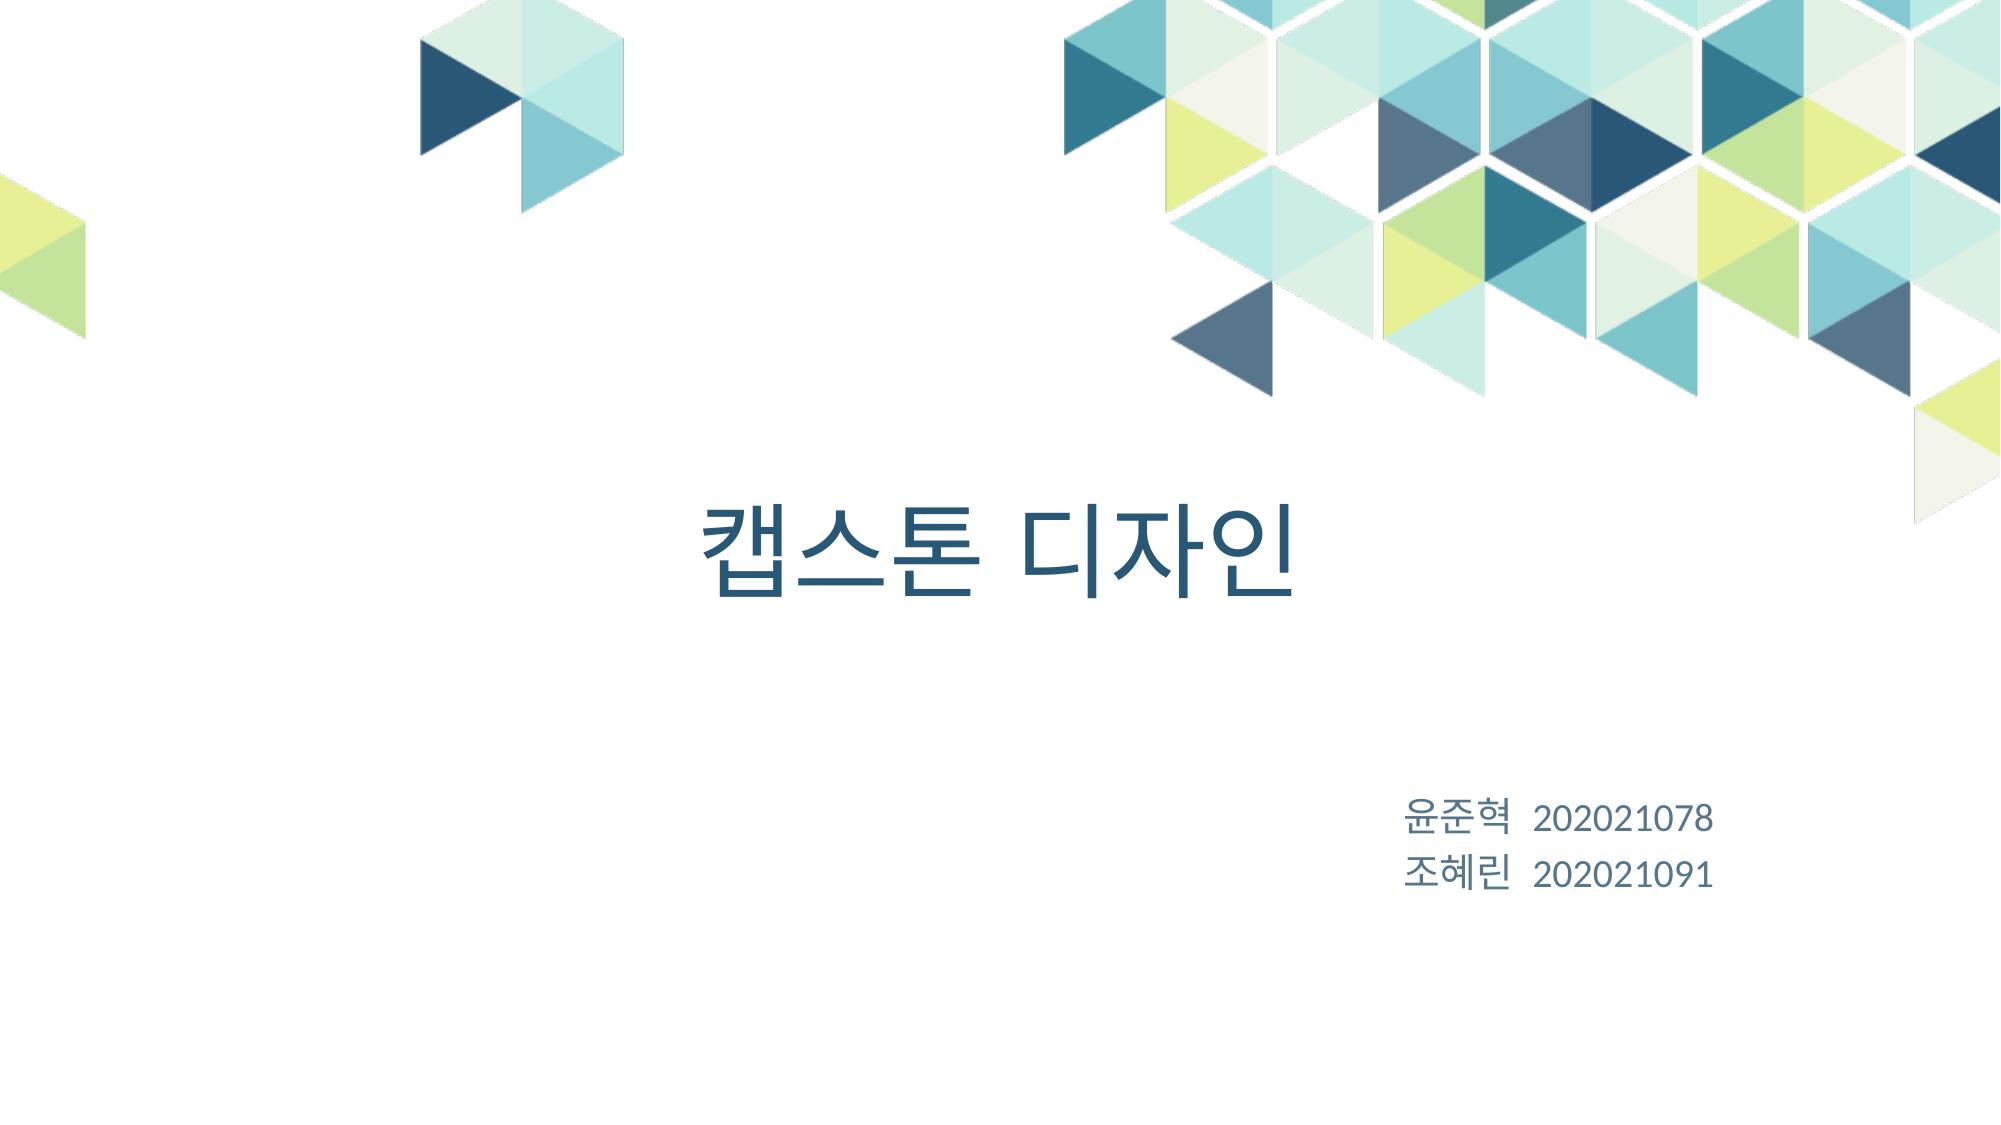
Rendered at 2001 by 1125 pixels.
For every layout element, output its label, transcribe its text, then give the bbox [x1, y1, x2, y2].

picture [0, 0, 2001, 1125]
title 캡스톤 디자인 [150, 226, 1851, 619]
subtitle 윤준혁 202021078 조혜린 202021091 [1367, 783, 1751, 906]
